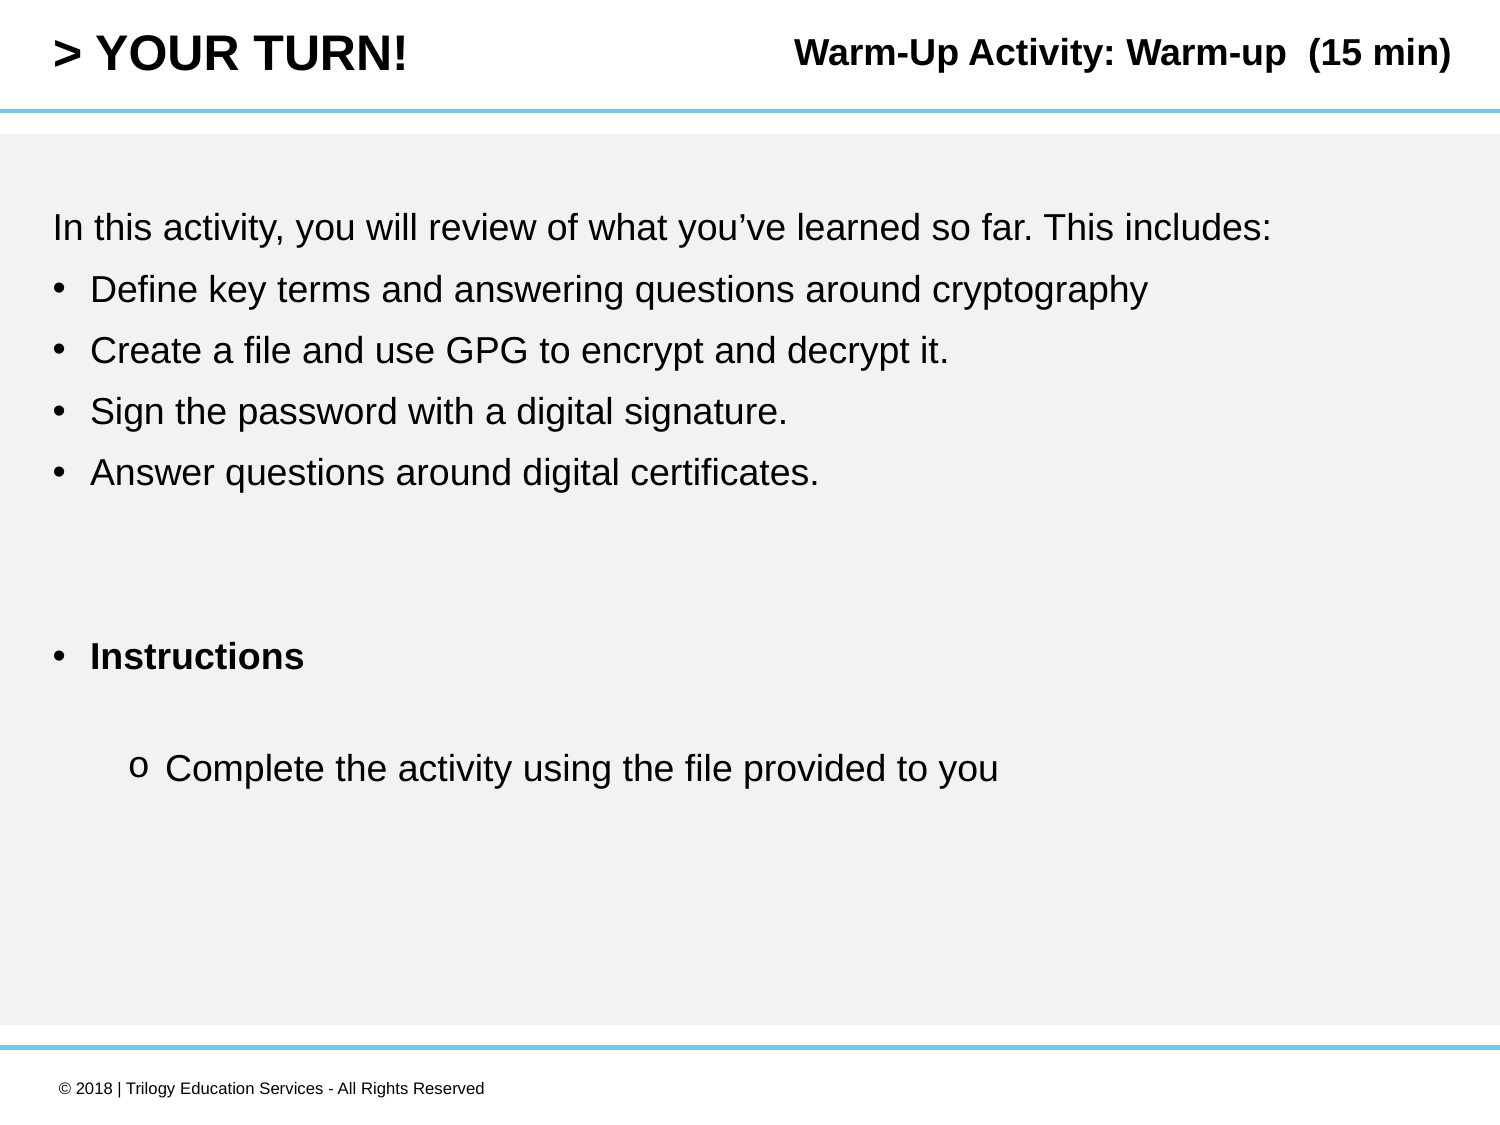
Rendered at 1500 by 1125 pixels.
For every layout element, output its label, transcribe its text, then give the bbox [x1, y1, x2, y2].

text_box In this activity, you will review of what you’ve learned so far. This includes: Define key terms and answering questions around cryptography Create a file and use GPG to encrypt and decrypt it. Sign the password with a digital signature. Answer questions around digital certificates. Instructions Complete the activity using the file provided to you [37, 137, 1468, 1013]
list Warm-Up Activity: Warm-up (15 min) [474, 13, 1468, 81]
